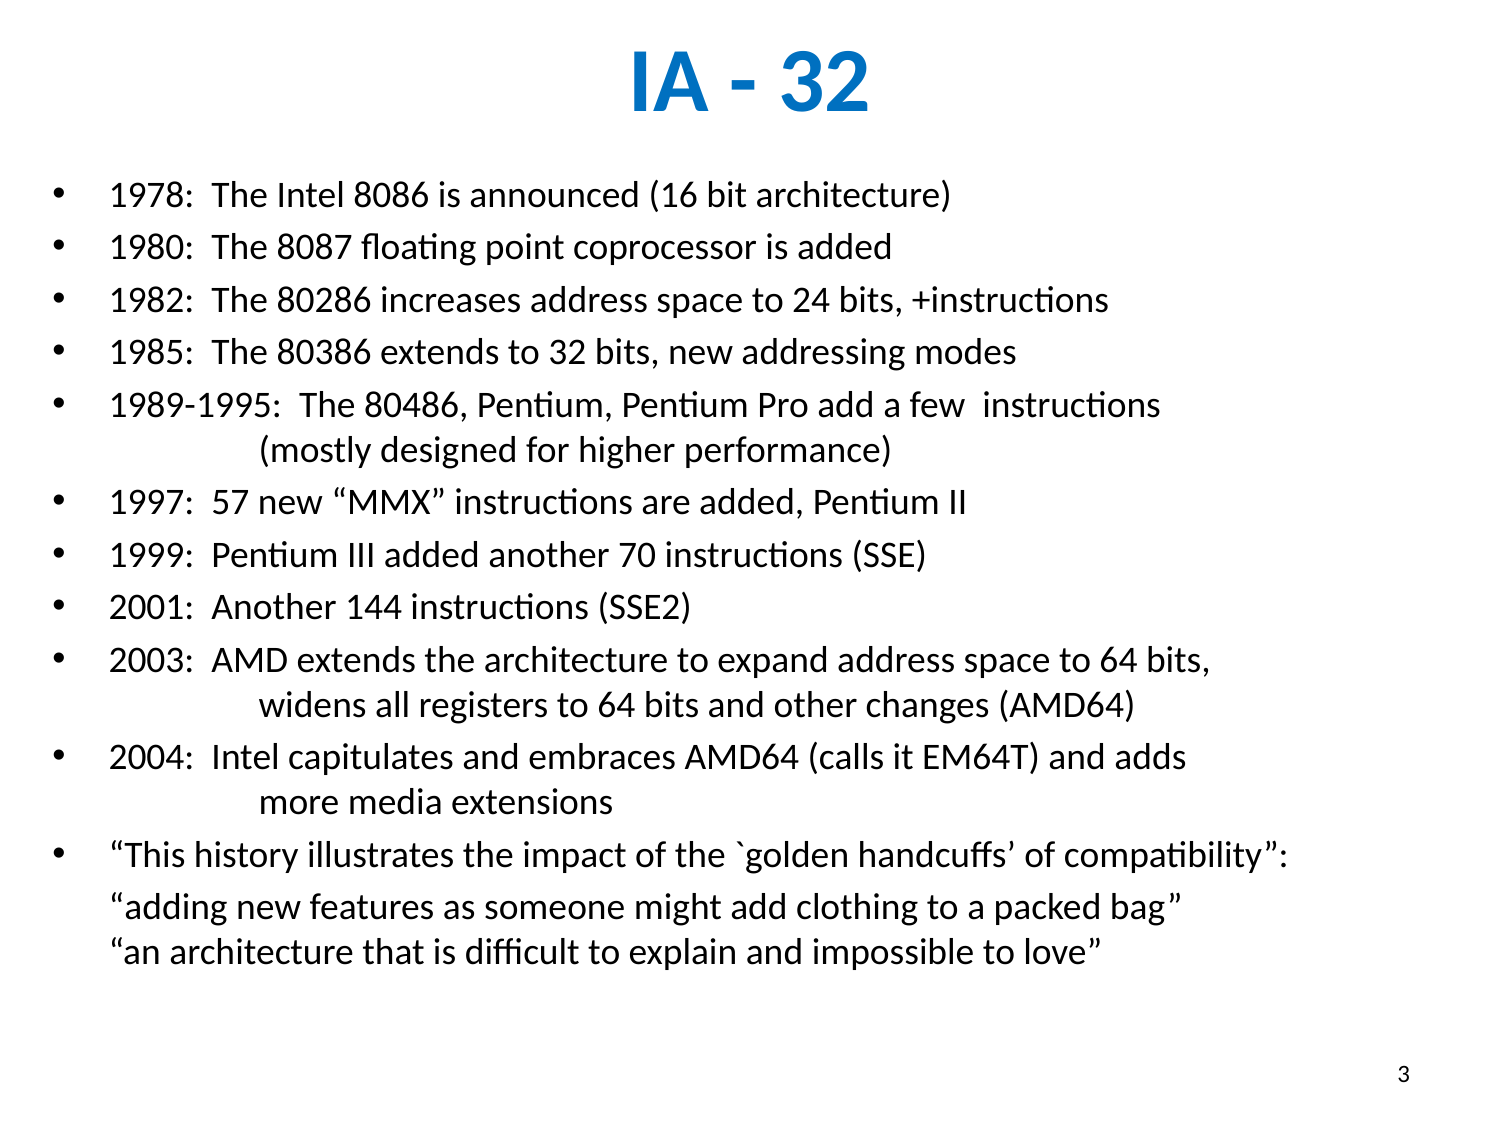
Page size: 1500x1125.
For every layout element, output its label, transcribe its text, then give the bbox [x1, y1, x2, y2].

list 1978: The Intel 8086 is announced (16 bit architecture) 1980: The 8087 floating point coprocessor is added 1982: The 80286 increases address space to 24 bits, +instructions 1985: The 80386 extends to 32 bits, new addressing modes 1989-1995: The 80486, Pentium, Pentium Pro add a few instructions (mostly designed for higher performance) 1997: 57 new “MMX” instructions are added, Pentium II 1999: Pentium III added another 70 instructions (SSE) 2001: Another 144 instructions (SSE2) 2003: AMD extends the architecture to expand address space to 64 bits, widens all registers to 64 bits and other changes (AMD64) 2004: Intel capitulates and embraces AMD64 (calls it EM64T) and adds more media extensions “This history illustrates the impact of the `golden handcuffs’ of compatibility”: “adding new features as someone might add clothing to a packed bag” “an architecture that is difficult to explain and impossible to love” [37, 162, 1363, 988]
slide_number 3 [1074, 1042, 1425, 1103]
title IA - 32 [75, 0, 1425, 150]
